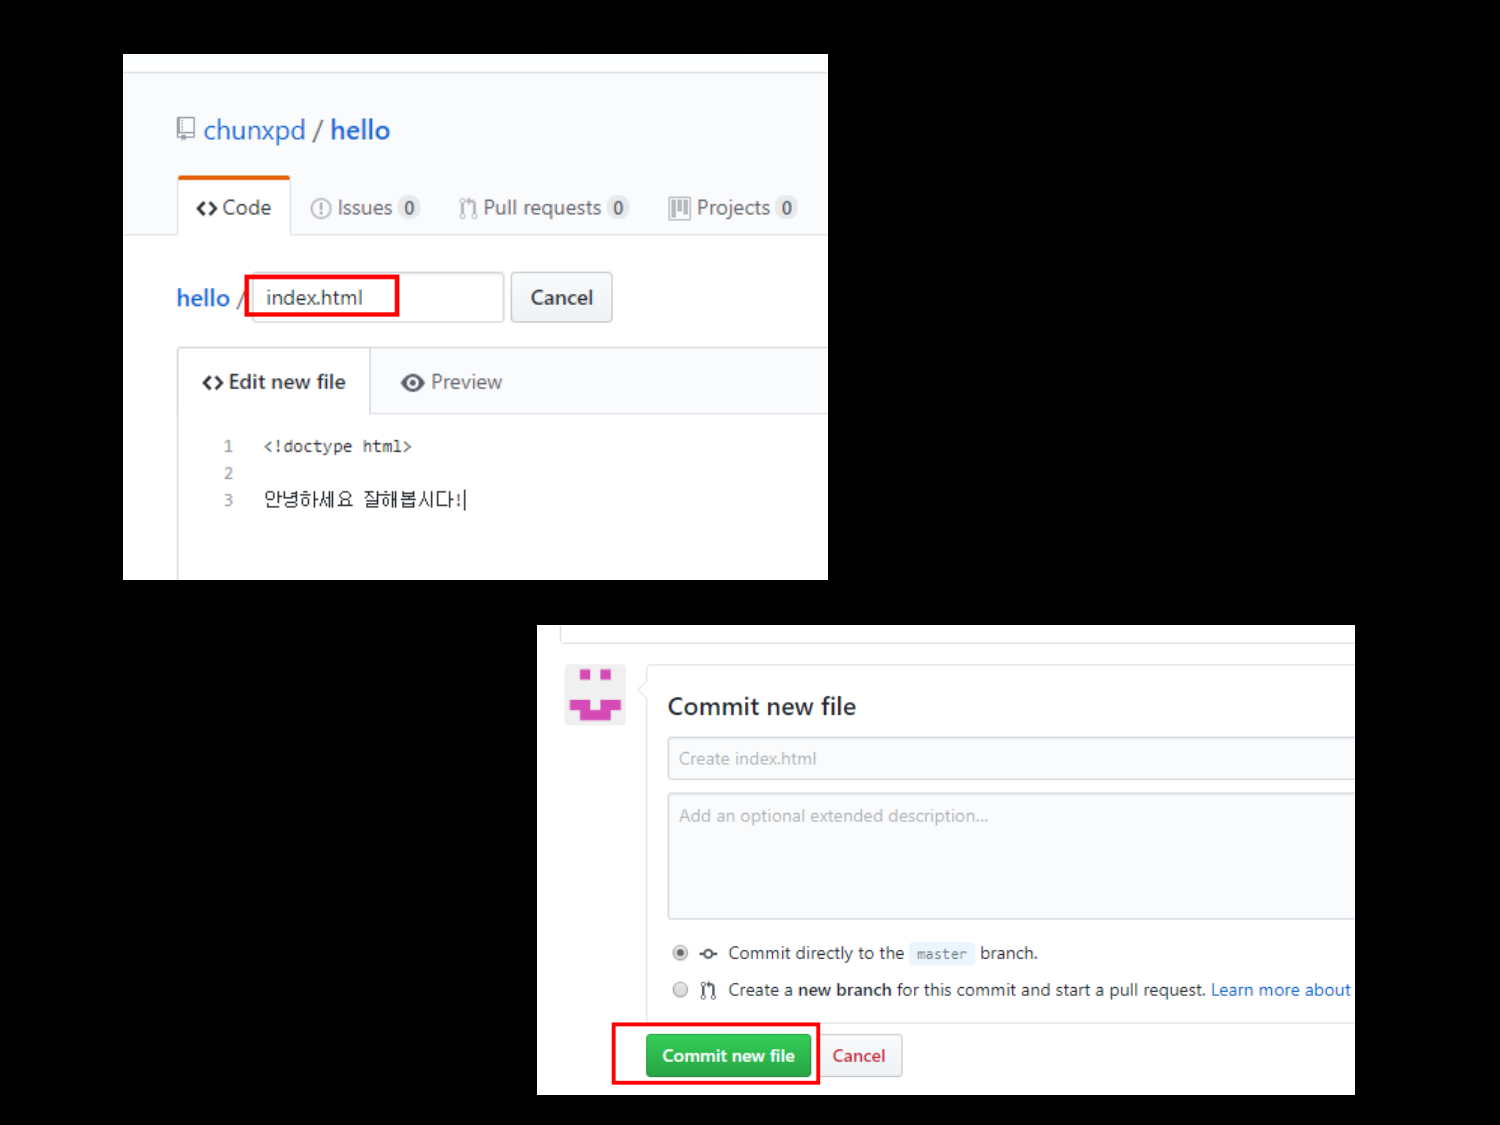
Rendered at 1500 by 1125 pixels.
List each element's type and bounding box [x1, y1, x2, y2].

picture [123, 54, 828, 580]
picture [537, 624, 1356, 1096]
